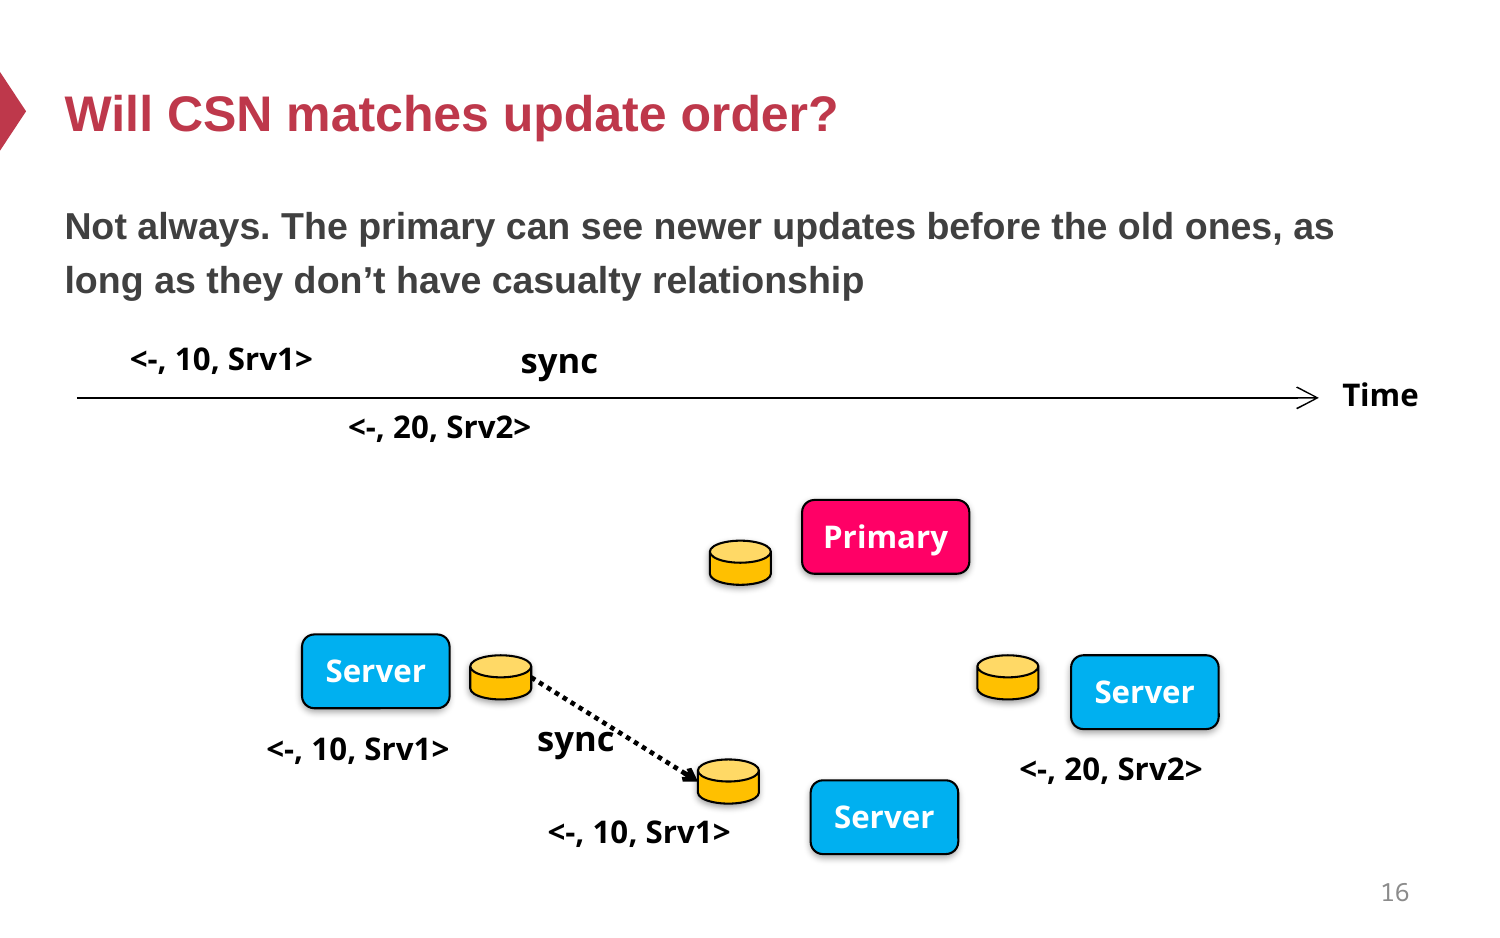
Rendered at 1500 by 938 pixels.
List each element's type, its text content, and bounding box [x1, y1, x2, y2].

text_box [472, 657, 530, 676]
text_box [703, 761, 757, 780]
text_box Server [301, 633, 451, 710]
text_box [979, 657, 1037, 676]
text_box [976, 654, 1040, 701]
text_box Time [1327, 374, 1500, 420]
text_box [469, 654, 533, 701]
slide_number 16 [1074, 868, 1425, 919]
text_box <-, 20, Srv2> [333, 406, 579, 452]
text_box sync [505, 339, 613, 388]
text_box <-, 10, Srv1> [532, 812, 747, 858]
text_box [697, 758, 760, 805]
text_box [530, 677, 699, 782]
text_box Server [809, 779, 960, 855]
text_box <-, 20, Srv2> [1004, 749, 1250, 794]
list Not always. The primary can see newer updates before the old ones, as long as they don’t have casualty relationship [49, 185, 1400, 324]
title Will CSN matches update order? [49, 37, 1400, 185]
text_box Server [1070, 654, 1220, 730]
text_box Primary [801, 499, 971, 575]
text_box [709, 539, 772, 586]
text_box <-, 10, Srv1> [251, 729, 465, 774]
text_box <-, 10, Srv1> [115, 339, 329, 385]
text_box [711, 542, 769, 561]
